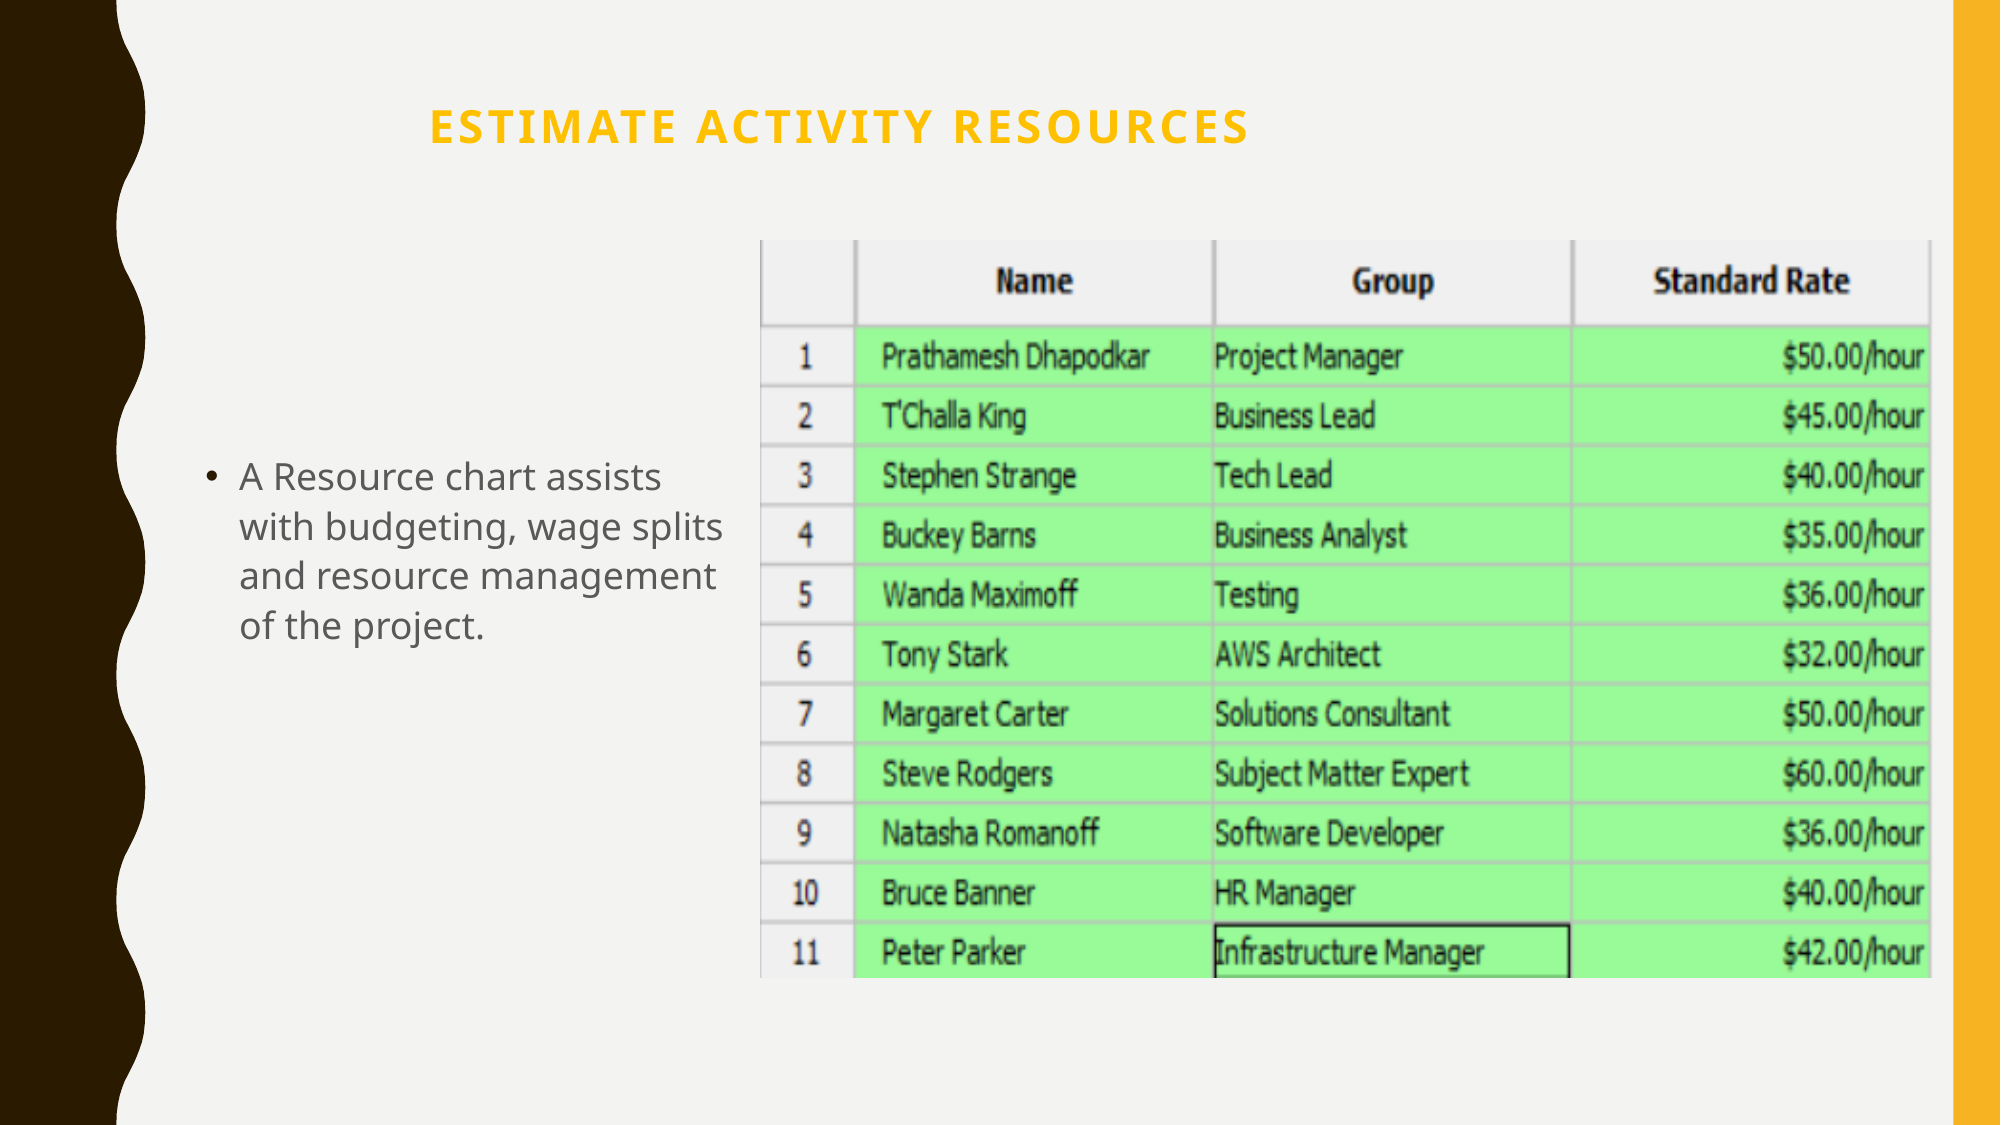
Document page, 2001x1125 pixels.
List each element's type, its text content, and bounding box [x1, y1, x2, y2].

title Estimate Activity Resources [413, 96, 1587, 200]
picture [760, 240, 1934, 978]
list A Resource chart assists with budgeting, wage splits and resource management of the project. [190, 441, 746, 684]
